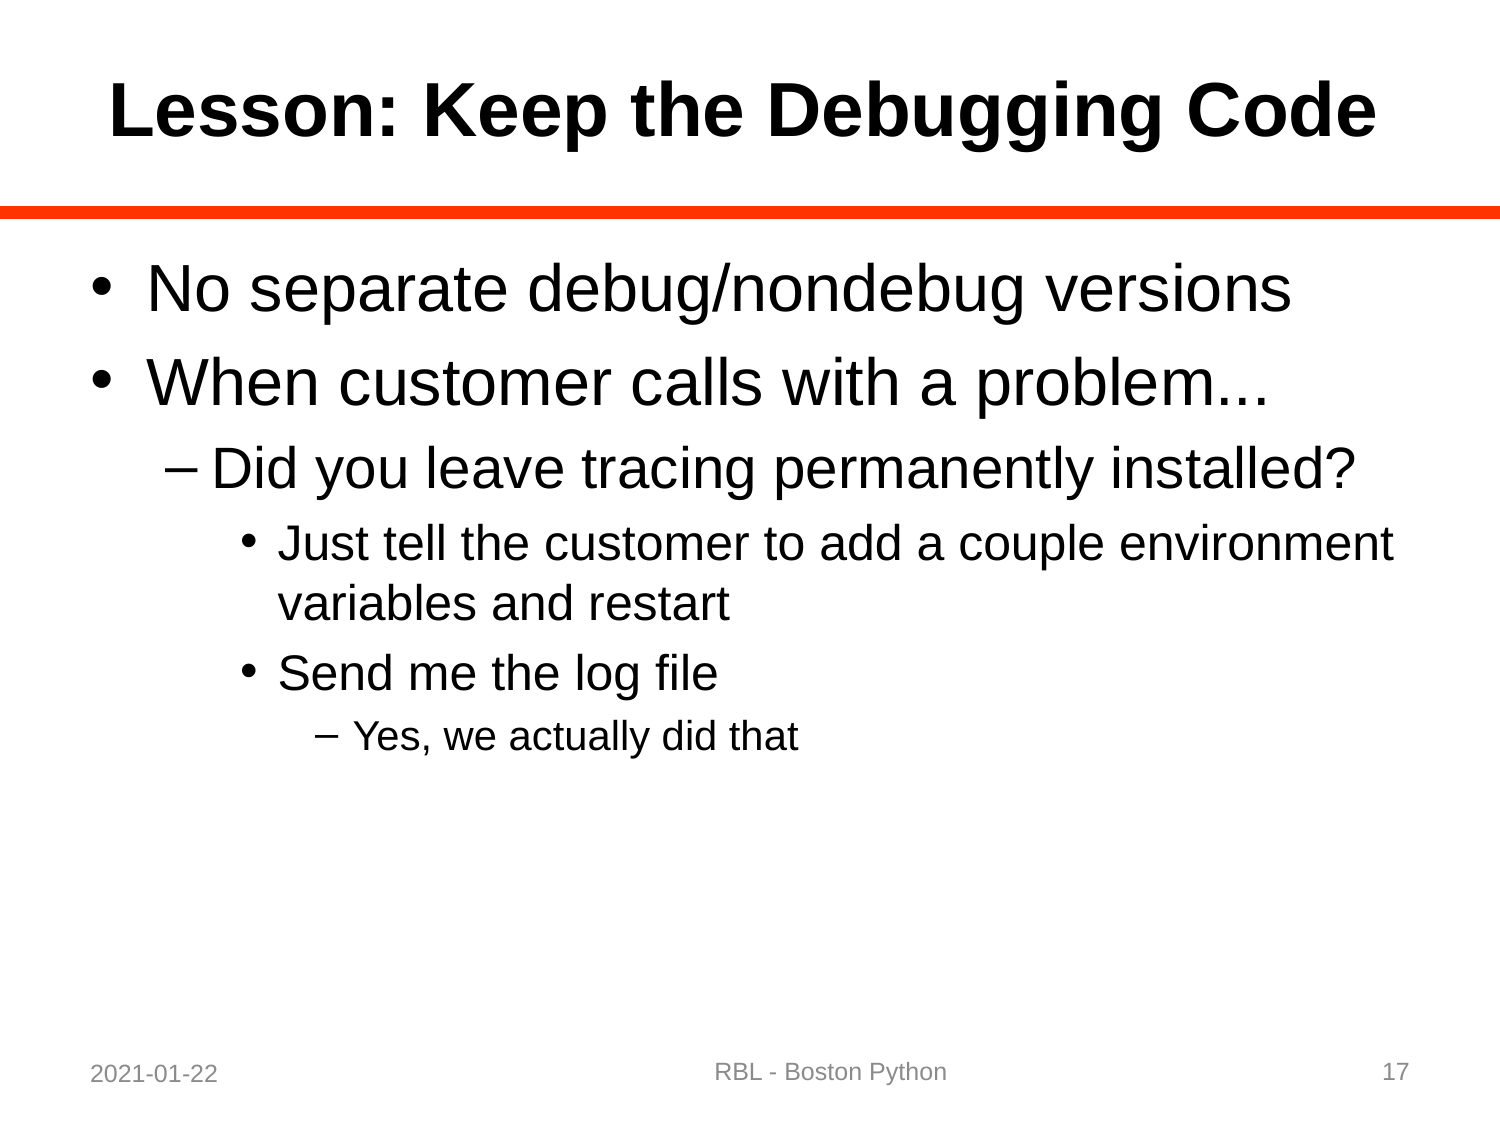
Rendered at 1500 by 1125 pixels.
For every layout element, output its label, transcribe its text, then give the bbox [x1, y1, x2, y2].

list No separate debug/nondebug versions When customer calls with a problem... Did you leave tracing permanently installed? Just tell the customer to add a couple environment variables and restart Send me the log file Yes, we actually did that [75, 237, 1438, 1025]
slide_number 17 [1250, 1037, 1425, 1103]
footer RBL - Boston Python [437, 1037, 1225, 1103]
title Lesson: Keep the Debugging Code [75, 12, 1413, 200]
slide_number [75, 1042, 425, 1103]
